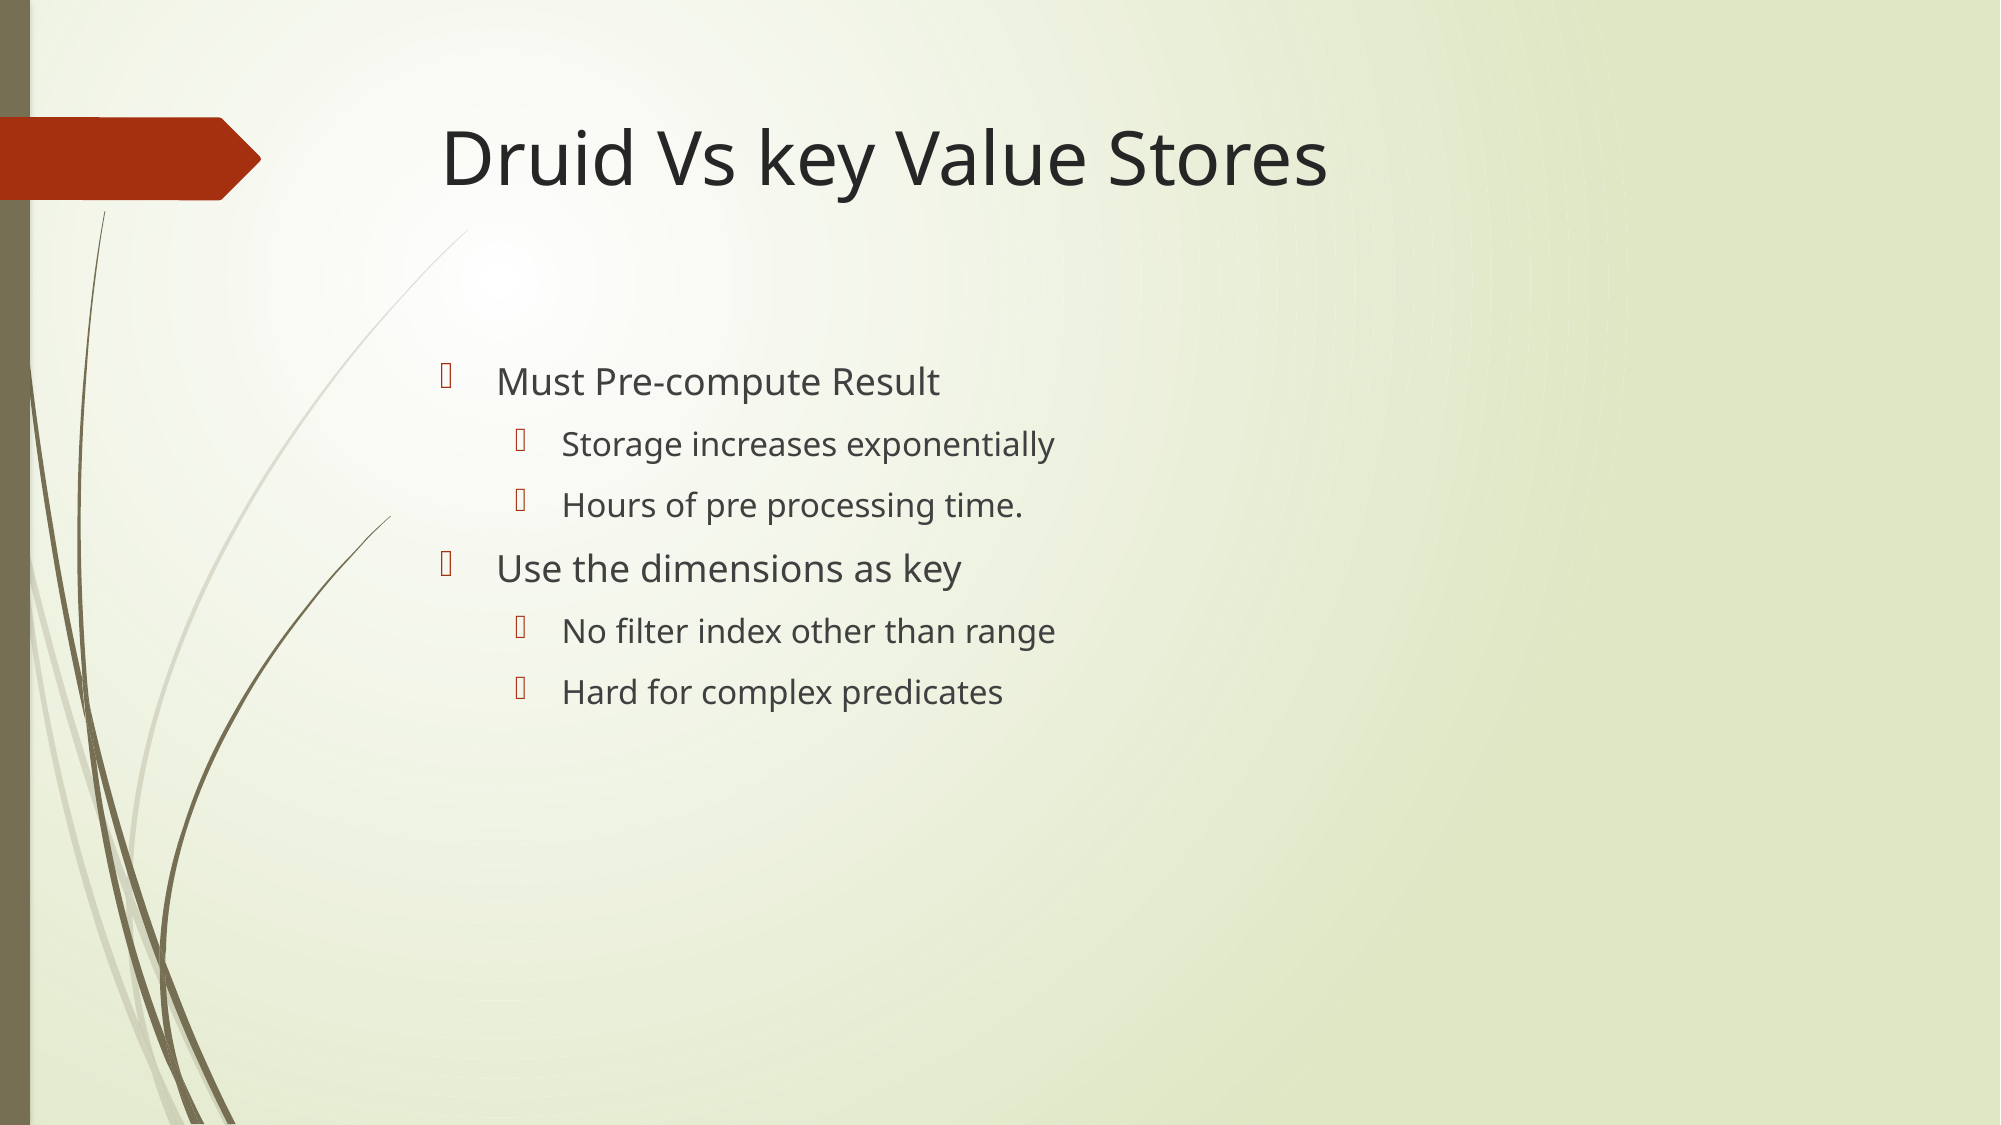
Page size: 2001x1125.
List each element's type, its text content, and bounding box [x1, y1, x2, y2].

list Must Pre-compute Result Storage increases exponentially Hours of pre processing time. Use the dimensions as key No filter index other than range Hard for complex predicates [424, 350, 1888, 970]
title Druid Vs key Value Stores [425, 102, 1888, 313]
